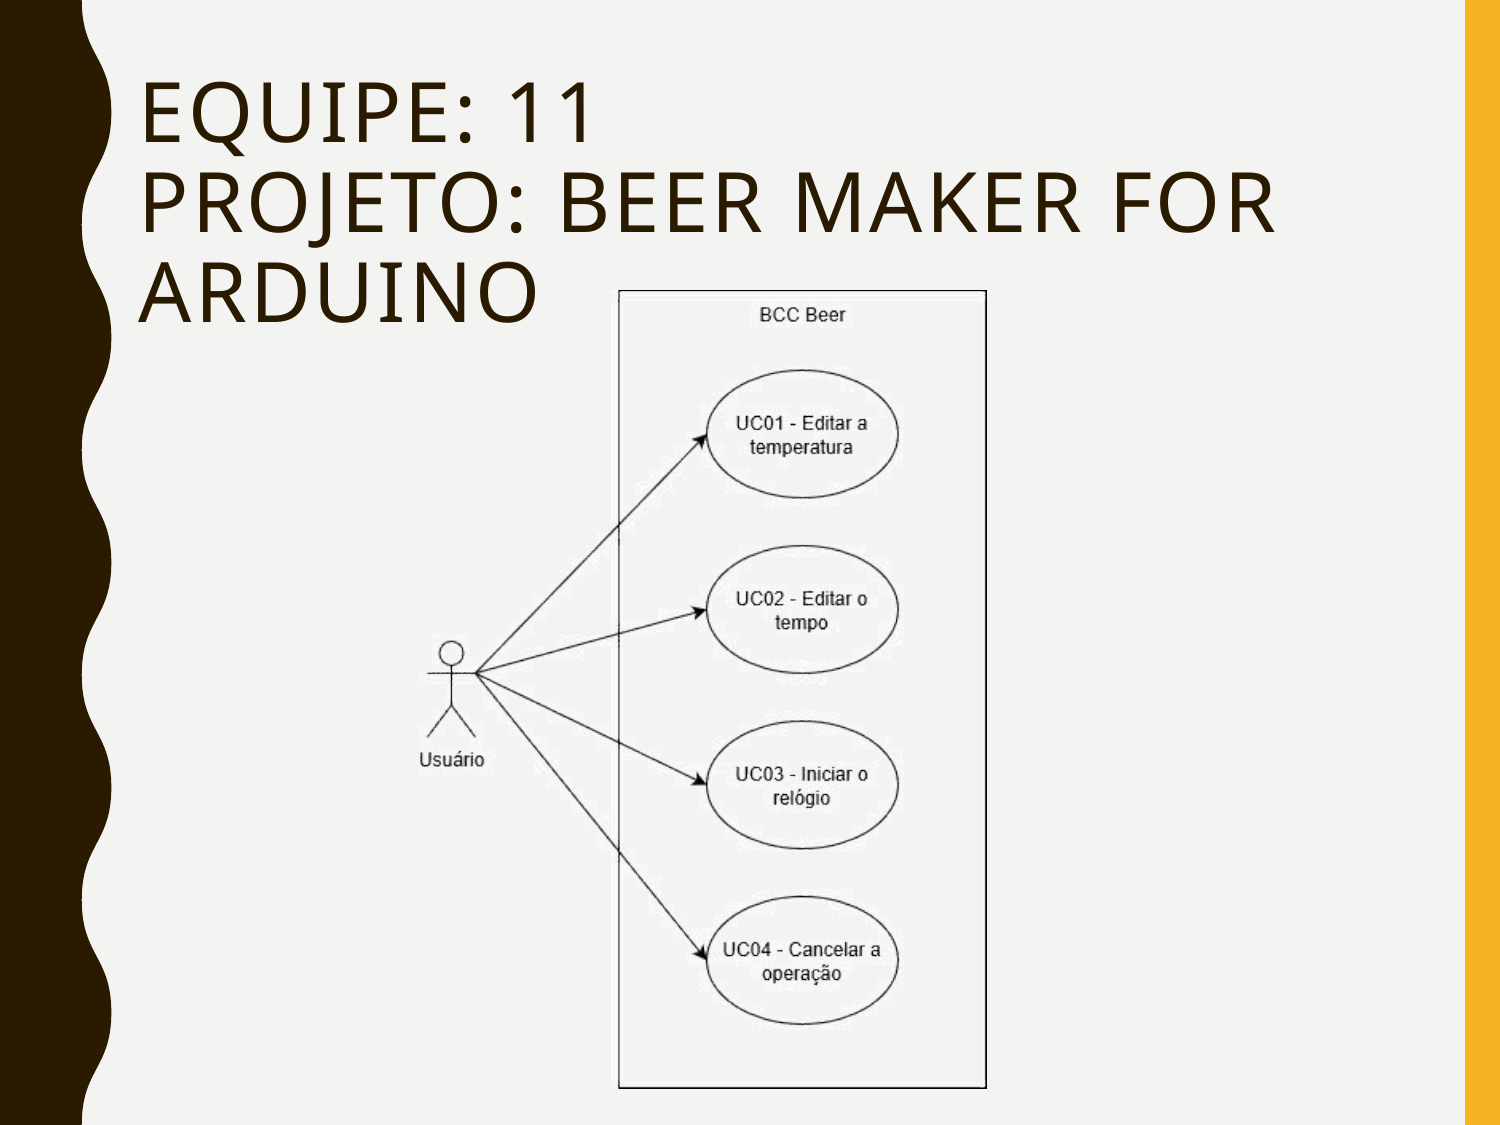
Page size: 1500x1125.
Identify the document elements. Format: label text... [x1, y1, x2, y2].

title Equipe: 11 Projeto: beer maker for arduino [123, 62, 1436, 308]
picture [419, 290, 987, 1089]
